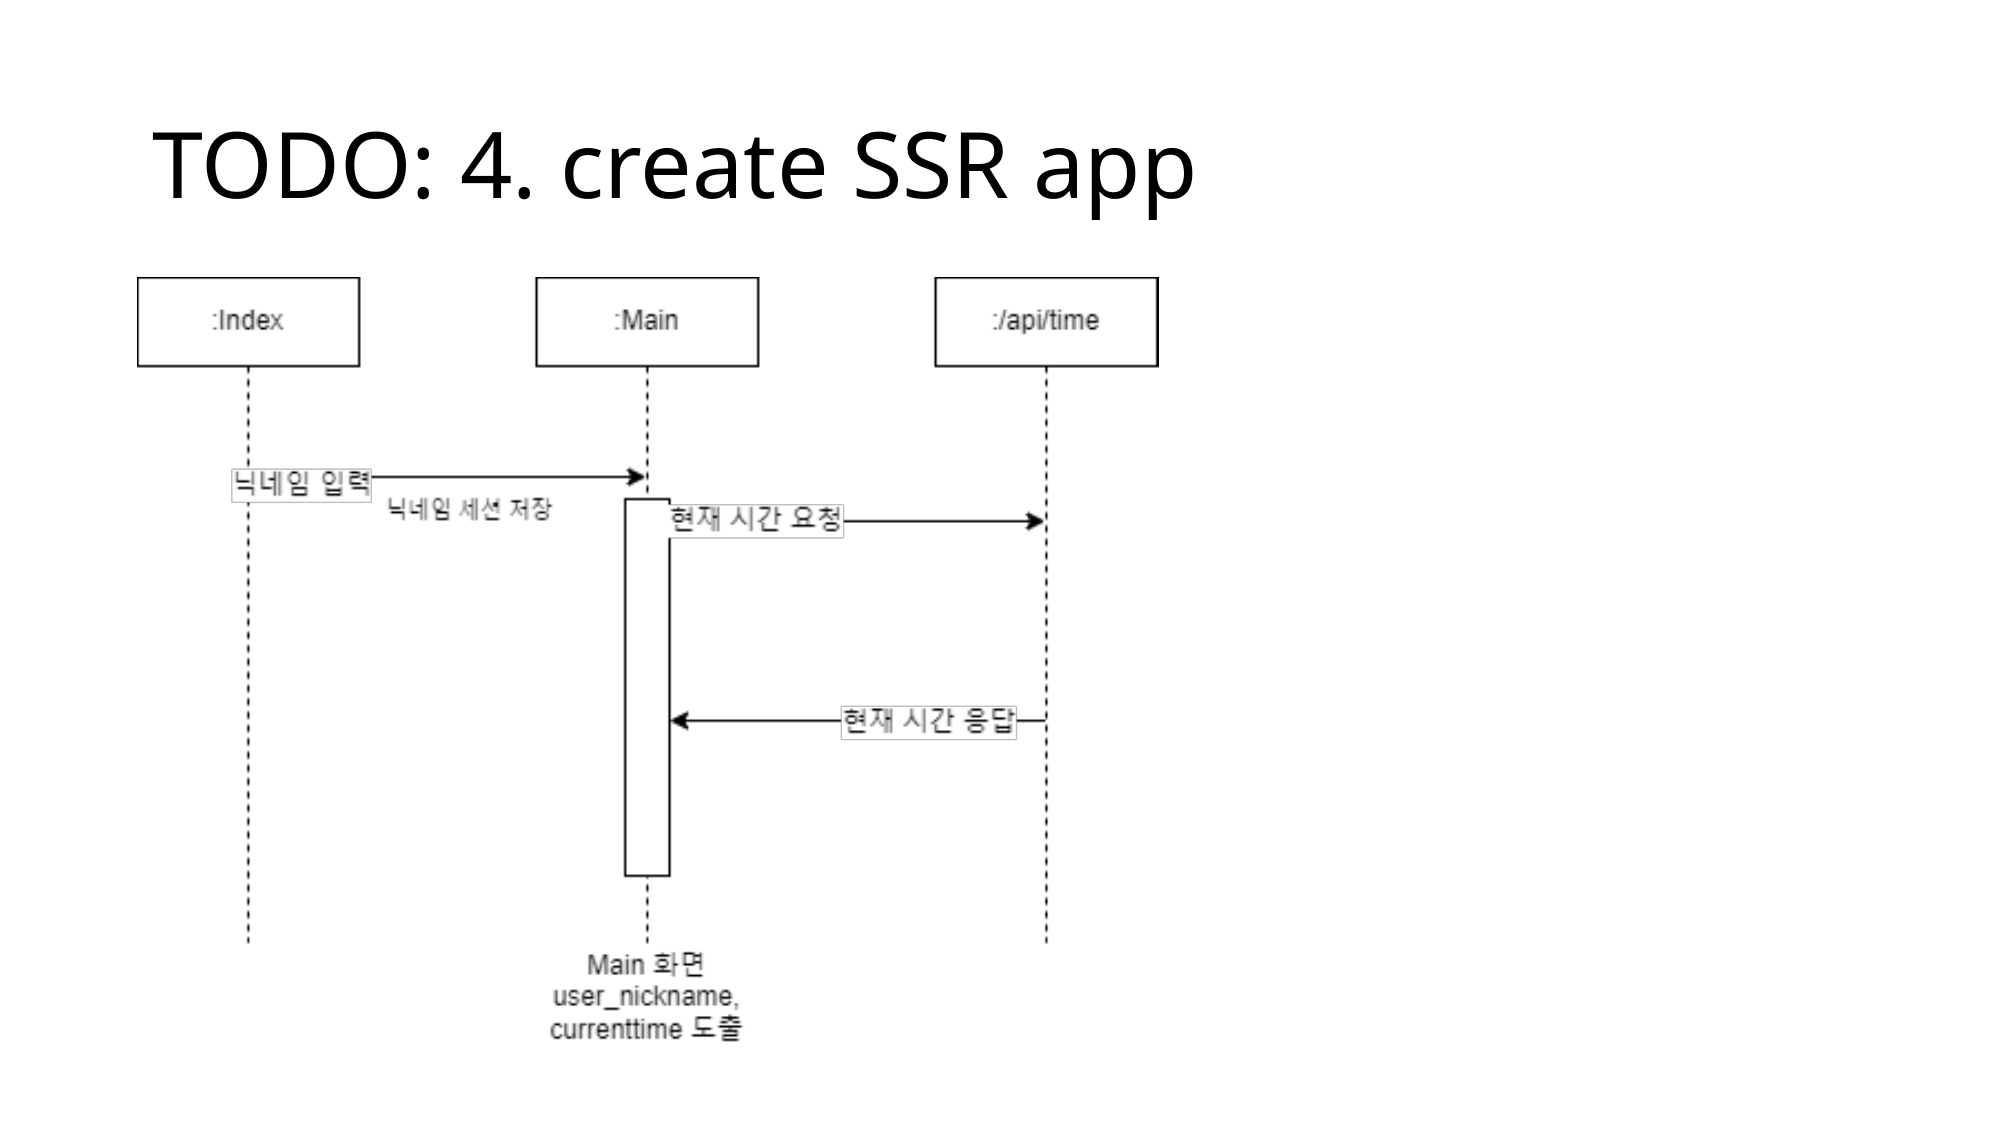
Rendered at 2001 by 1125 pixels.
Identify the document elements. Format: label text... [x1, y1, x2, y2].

picture [137, 277, 1159, 1046]
title TODO: 4. create SSR app [137, 59, 1863, 278]
